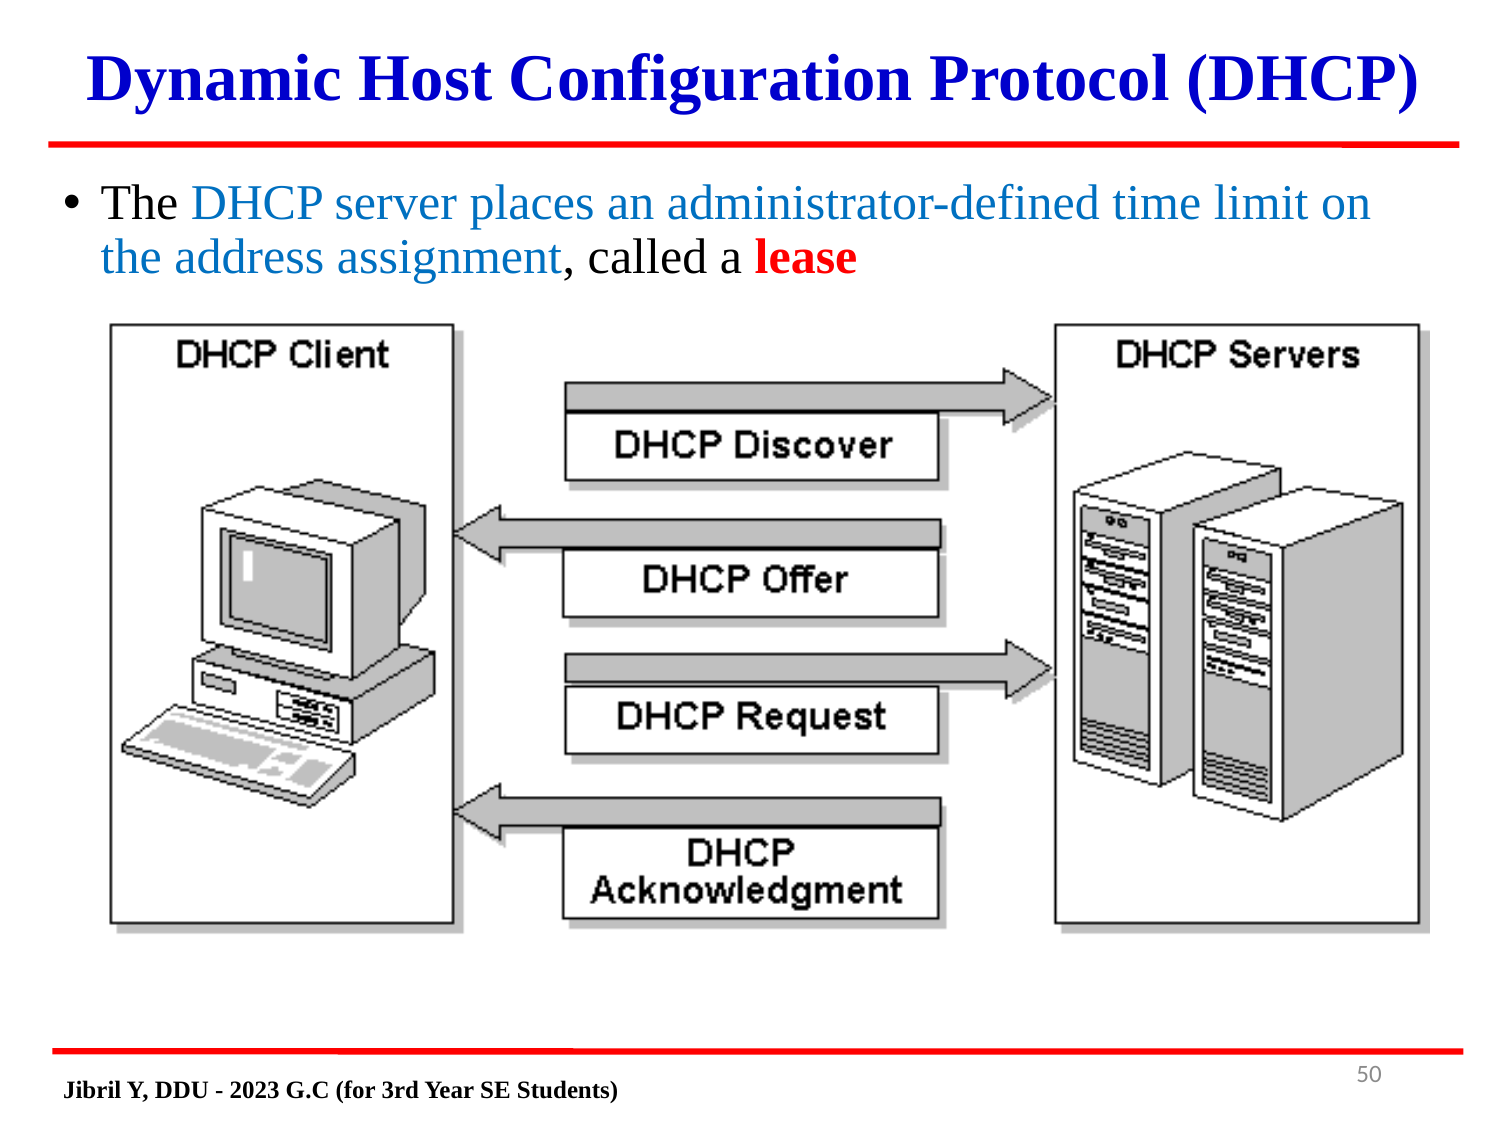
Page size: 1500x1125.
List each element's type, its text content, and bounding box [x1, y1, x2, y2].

list The DHCP server places an administrator-defined time limit on the address assignment, called a lease [48, 169, 1460, 1046]
footer Jibril Y, DDU - 2023 G.C (for 3rd Year SE Students) [48, 1058, 1366, 1119]
slide_number 49 [1059, 1042, 1397, 1050]
picture [107, 322, 1430, 955]
slide_number 49 [1059, 1053, 1397, 1103]
title Dynamic Host Configuration Protocol (DHCP) [48, 30, 1460, 128]
